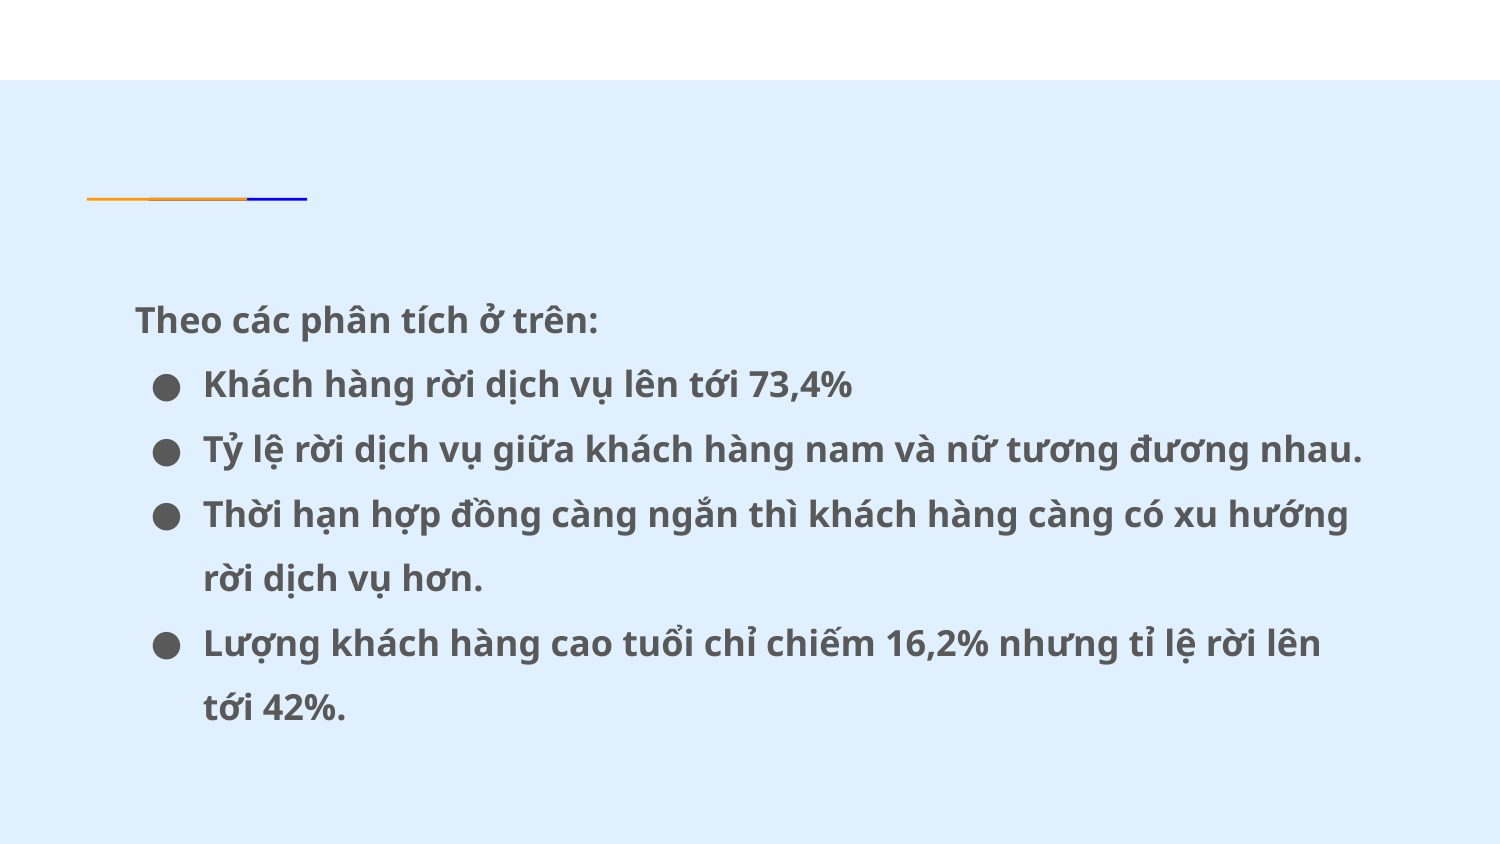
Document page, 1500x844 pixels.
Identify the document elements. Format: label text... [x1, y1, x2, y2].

subtitle Theo các phân tích ở trên: Khách hàng rời dịch vụ lên tới 73,4% Tỷ lệ rời dịch vụ giữa khách hàng nam và nữ tương đương nhau. Thời hạn hợp đồng càng ngắn thì khách hàng càng có xu hướng rời dịch vụ hơn. Lượng khách hàng cao tuổi chỉ chiếm 16,2% nhưng tỉ lệ rời lên tới 42%. [119, 260, 1381, 807]
